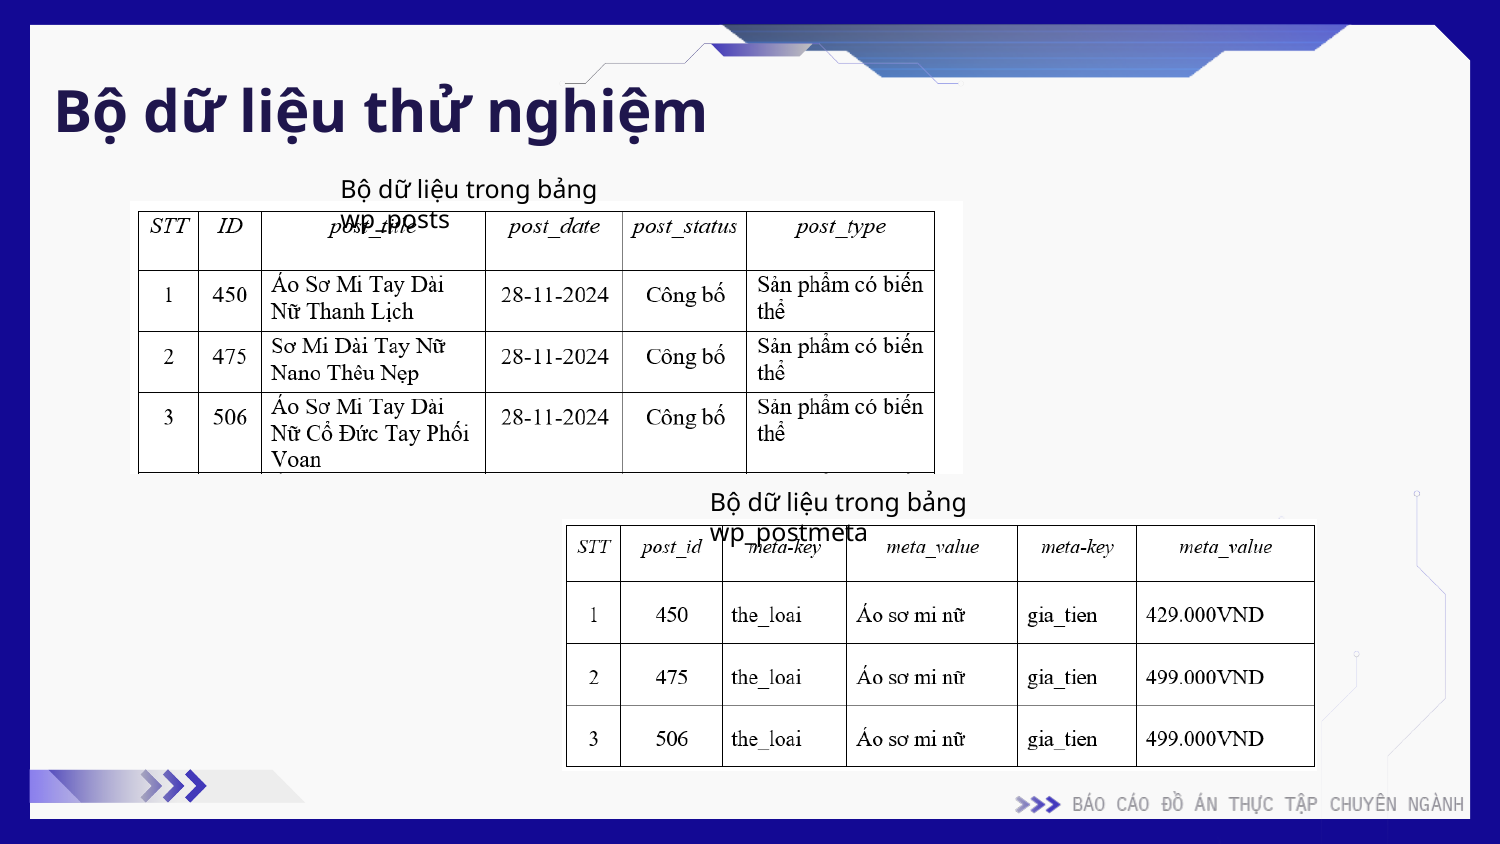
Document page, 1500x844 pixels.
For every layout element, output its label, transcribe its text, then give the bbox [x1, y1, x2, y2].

picture [29, 748, 315, 824]
text_box Bộ dữ liệu trong bảng wp_posts [325, 165, 710, 200]
picture [561, 441, 1480, 844]
text_box Bộ dữ liệu trong bảng wp_postmeta [695, 478, 1125, 517]
picture [560, 33, 964, 109]
title Bộ dữ liệu thử nghiệm [38, 49, 815, 144]
picture [130, 201, 963, 475]
